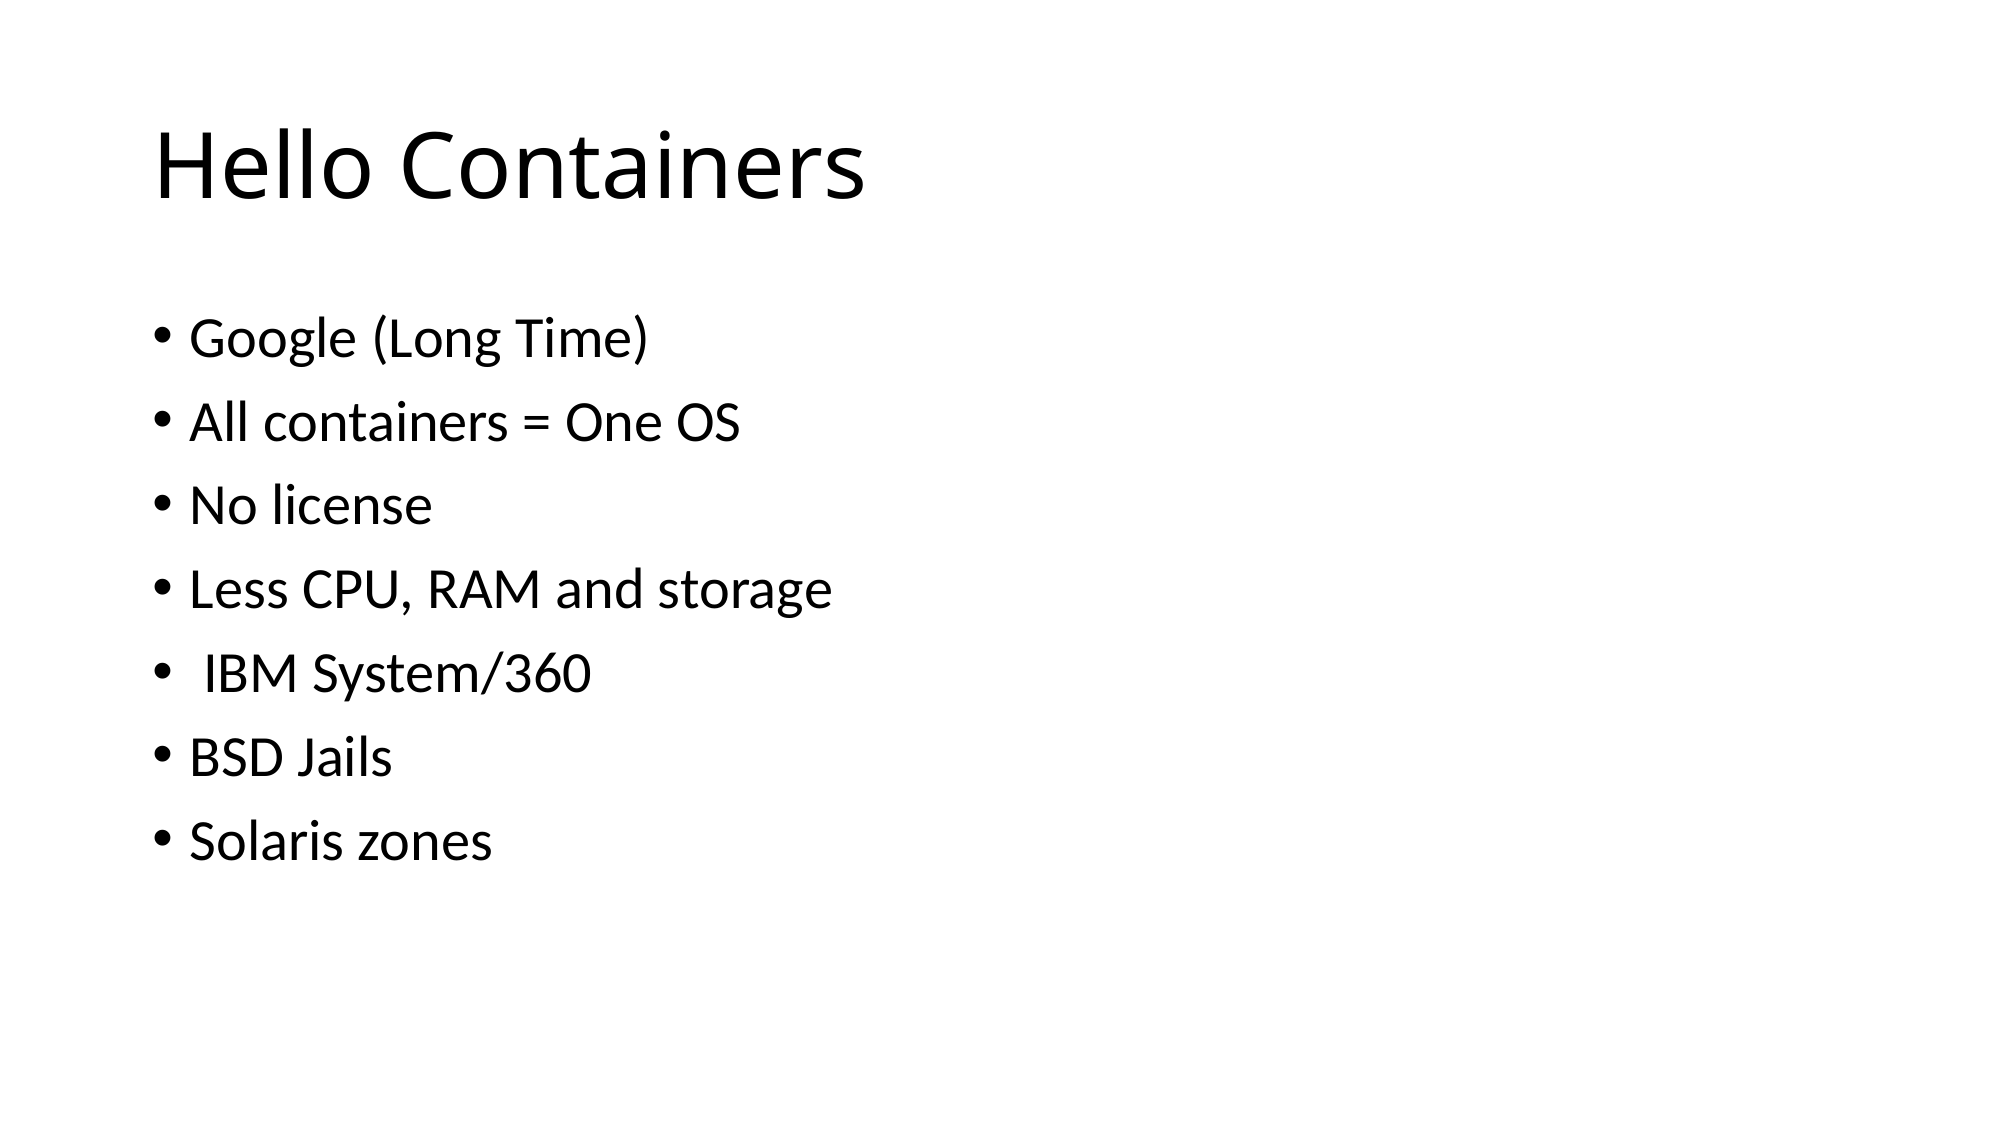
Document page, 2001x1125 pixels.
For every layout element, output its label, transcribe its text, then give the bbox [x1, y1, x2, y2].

title Hello Containers [137, 59, 1863, 278]
list Google (Long Time) All containers = One OS No license Less CPU, RAM and storage IBM System/360 BSD Jails Solaris zones [137, 299, 1863, 1014]
